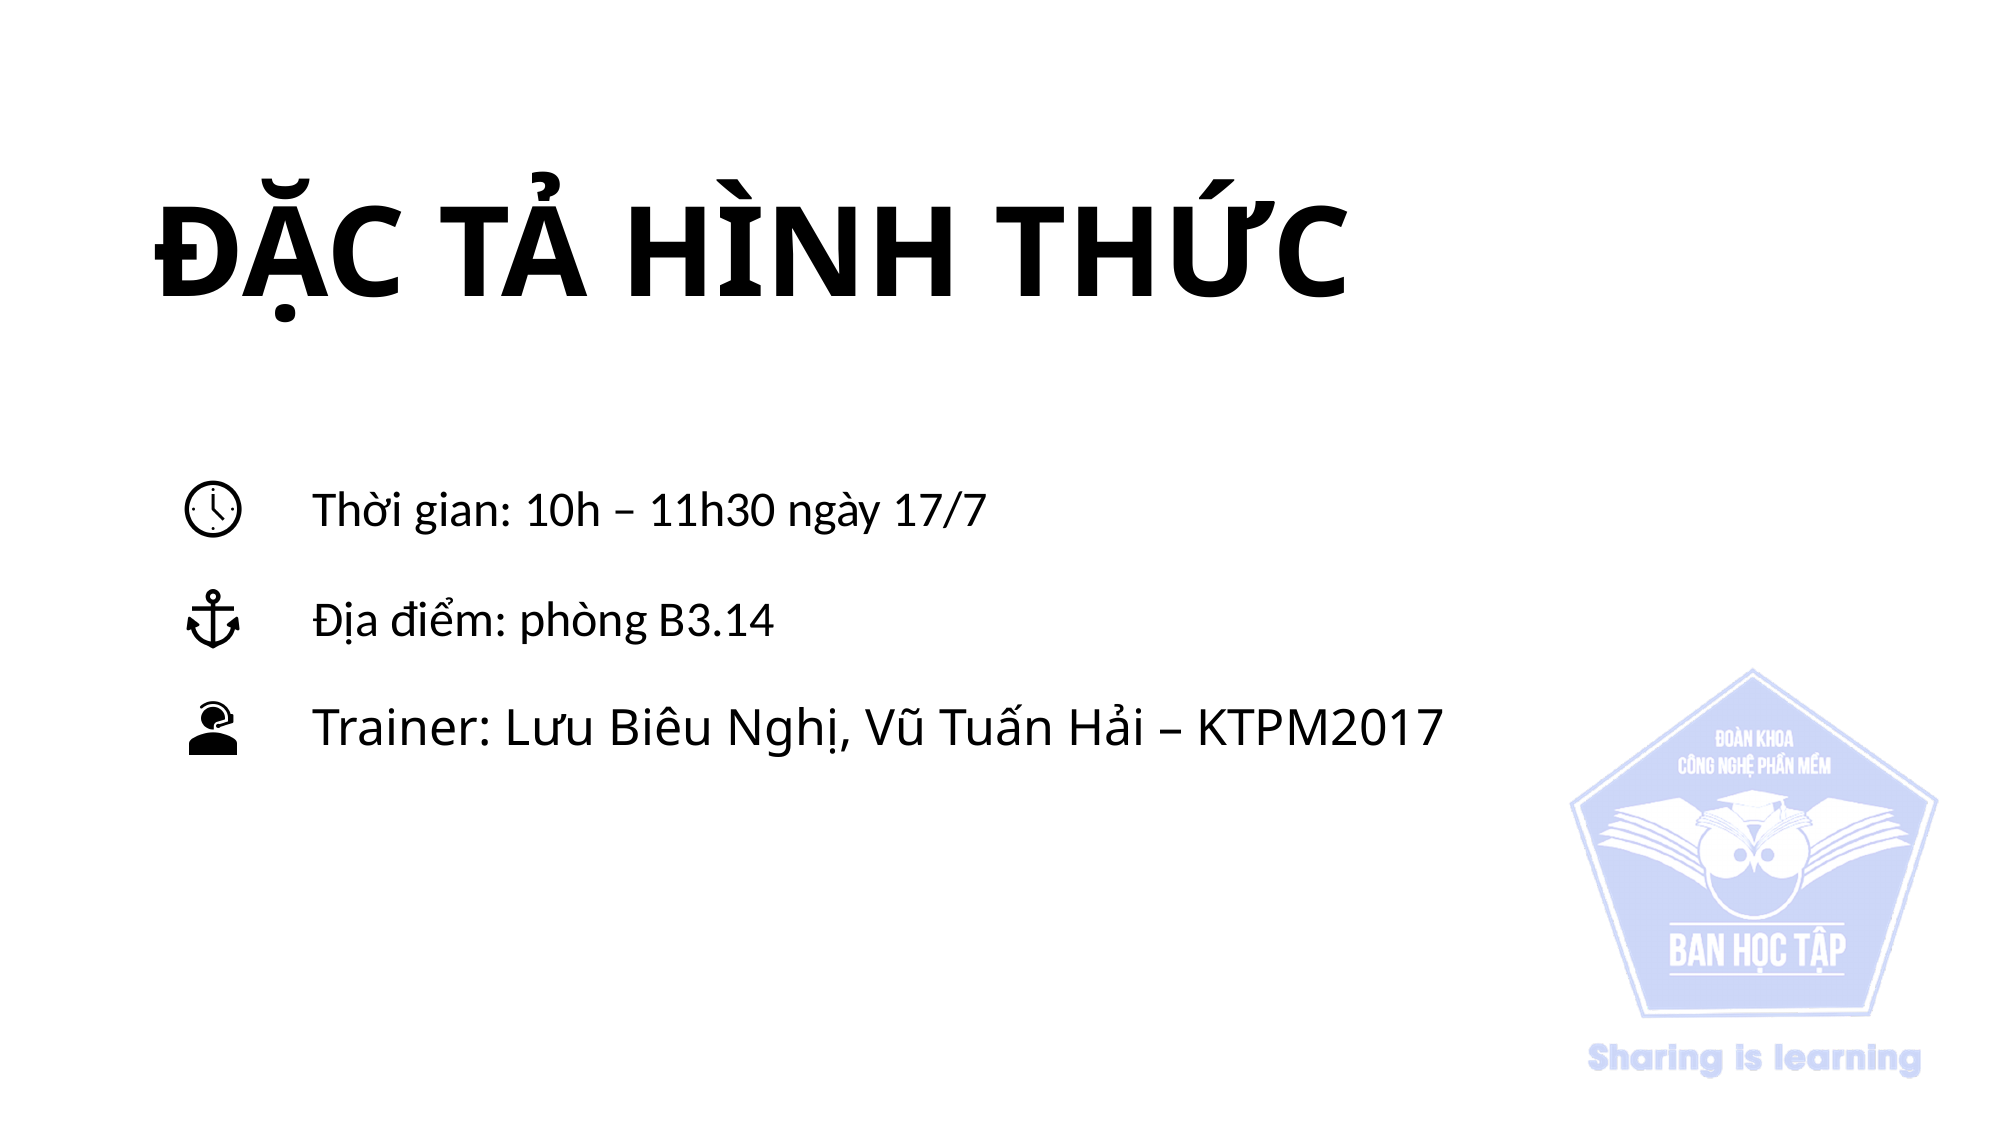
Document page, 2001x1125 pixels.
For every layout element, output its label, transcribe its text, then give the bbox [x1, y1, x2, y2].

picture [1472, 602, 2001, 1125]
picture [177, 694, 249, 763]
text_box Địa điểm: phòng B3.14 [297, 578, 822, 654]
picture [177, 583, 249, 655]
text_box Thời gian: 10h – 11h30 ngày 17/7 [297, 469, 1077, 544]
title ĐẶC TẢ HÌNH THỨC [137, 147, 1863, 365]
picture [177, 473, 249, 545]
text_box Trainer: Lưu Biêu Nghị, Vũ Tuấn Hải – KTPM2017 [297, 688, 1696, 763]
